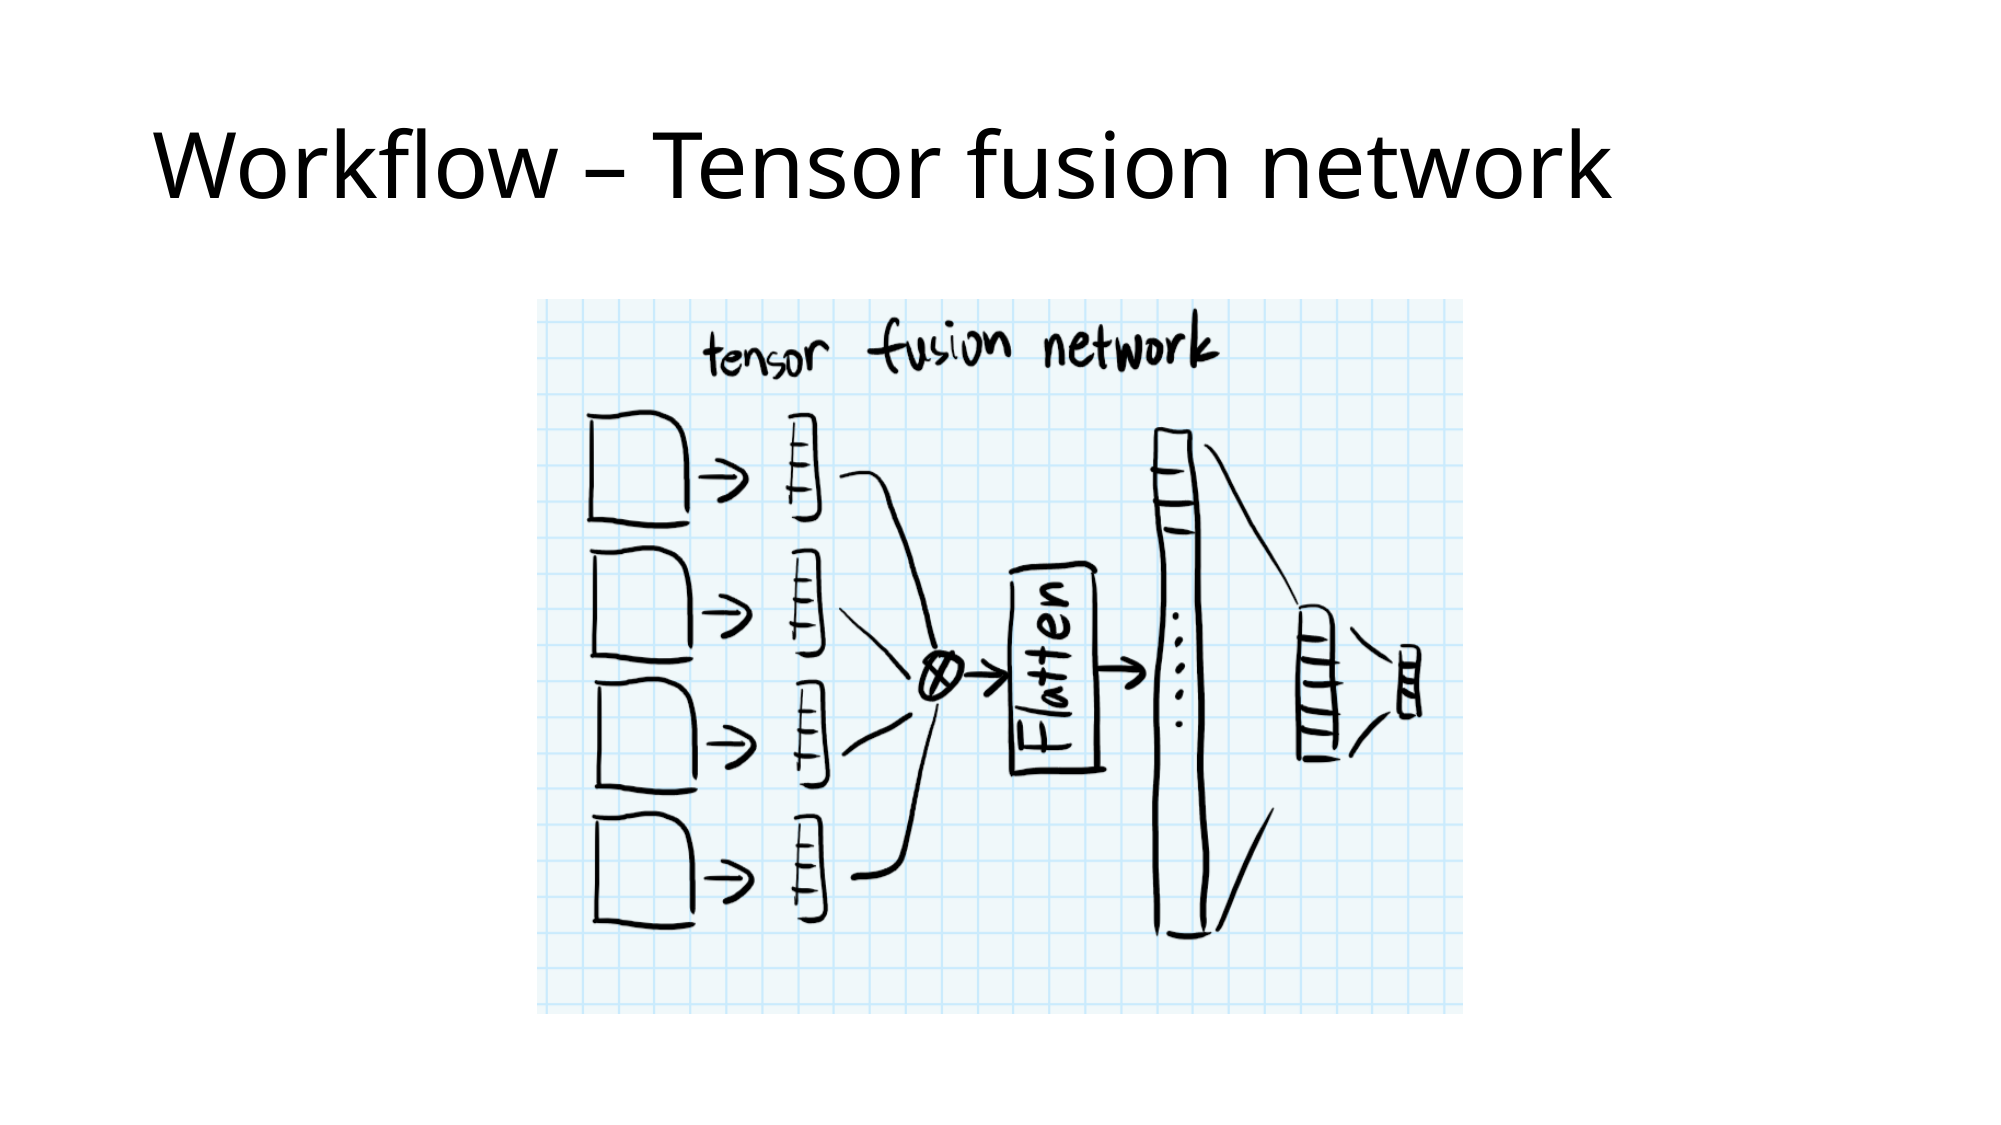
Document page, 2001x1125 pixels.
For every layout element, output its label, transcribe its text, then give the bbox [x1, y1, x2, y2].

title Workflow – Tensor fusion network [137, 59, 1863, 278]
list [537, 299, 1463, 1014]
